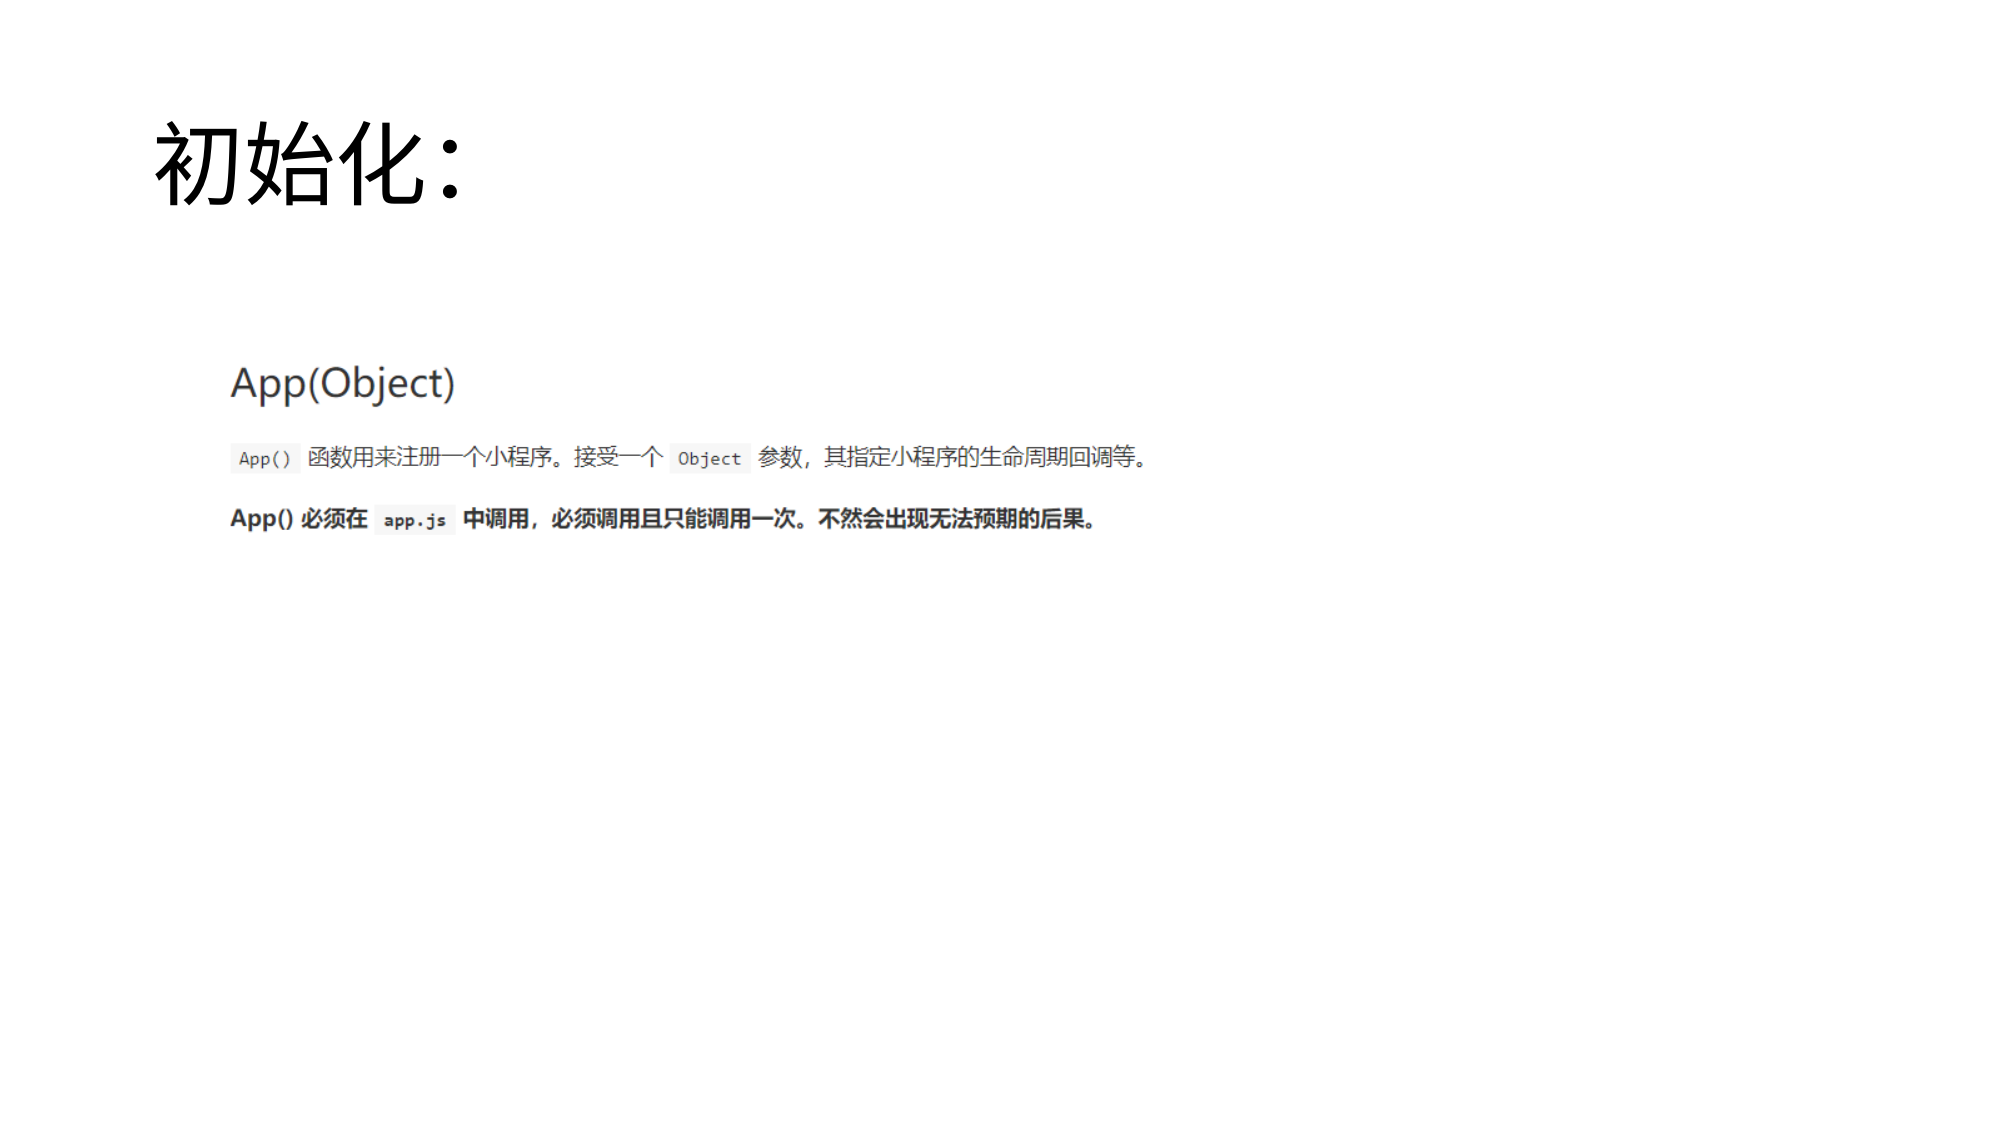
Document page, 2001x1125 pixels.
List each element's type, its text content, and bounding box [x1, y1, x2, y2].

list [177, 293, 1369, 555]
title 初始化： [137, 59, 1863, 278]
